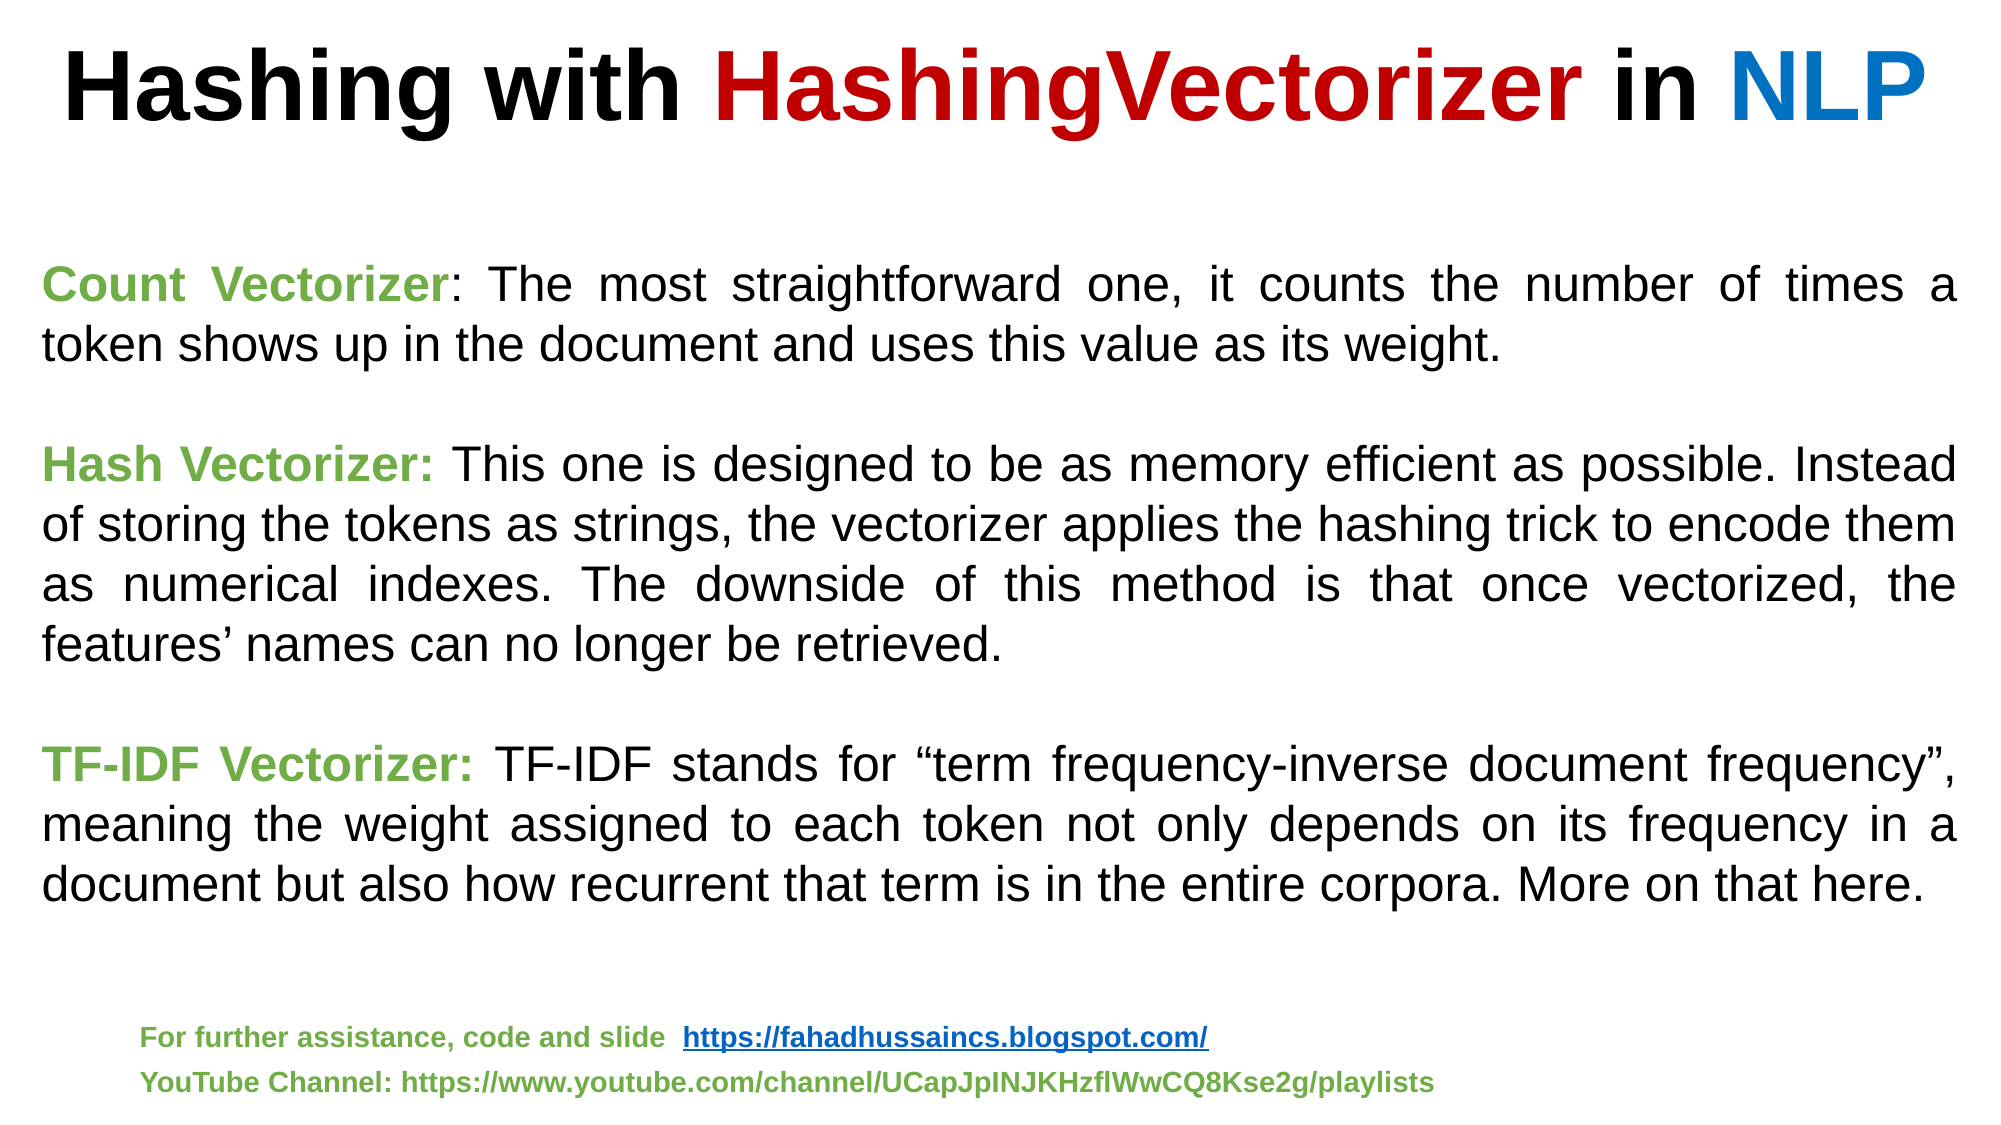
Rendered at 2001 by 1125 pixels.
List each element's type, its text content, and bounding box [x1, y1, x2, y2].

text_box Count Vectorizer: The most straightforward one, it counts the number of times a token shows up in the document and uses this value as its weight. Hash Vectorizer: This one is designed to be as memory efficient as possible. Instead of storing the tokens as strings, the vectorizer applies the hashing trick to encode them as numerical indexes. The downside of this method is that once vectorized, the features’ names can no longer be retrieved. TF-IDF Vectorizer: TF-IDF stands for “term frequency-inverse document frequency”, meaning the weight assigned to each token not only depends on its frequency in a document but also how recurrent that term is in the entire corpora. More on that here. [26, 244, 1973, 919]
title Hashing with HashingVectorizer in NLP [8, 39, 1983, 150]
text_box For further assistance, code and slide https://fahadhussaincs.blogspot.com/ YouTube Channel: https://www.youtube.com/channel/UCapJpINJKHzflWwCQ8Kse2g/playlists [124, 1020, 1918, 1105]
